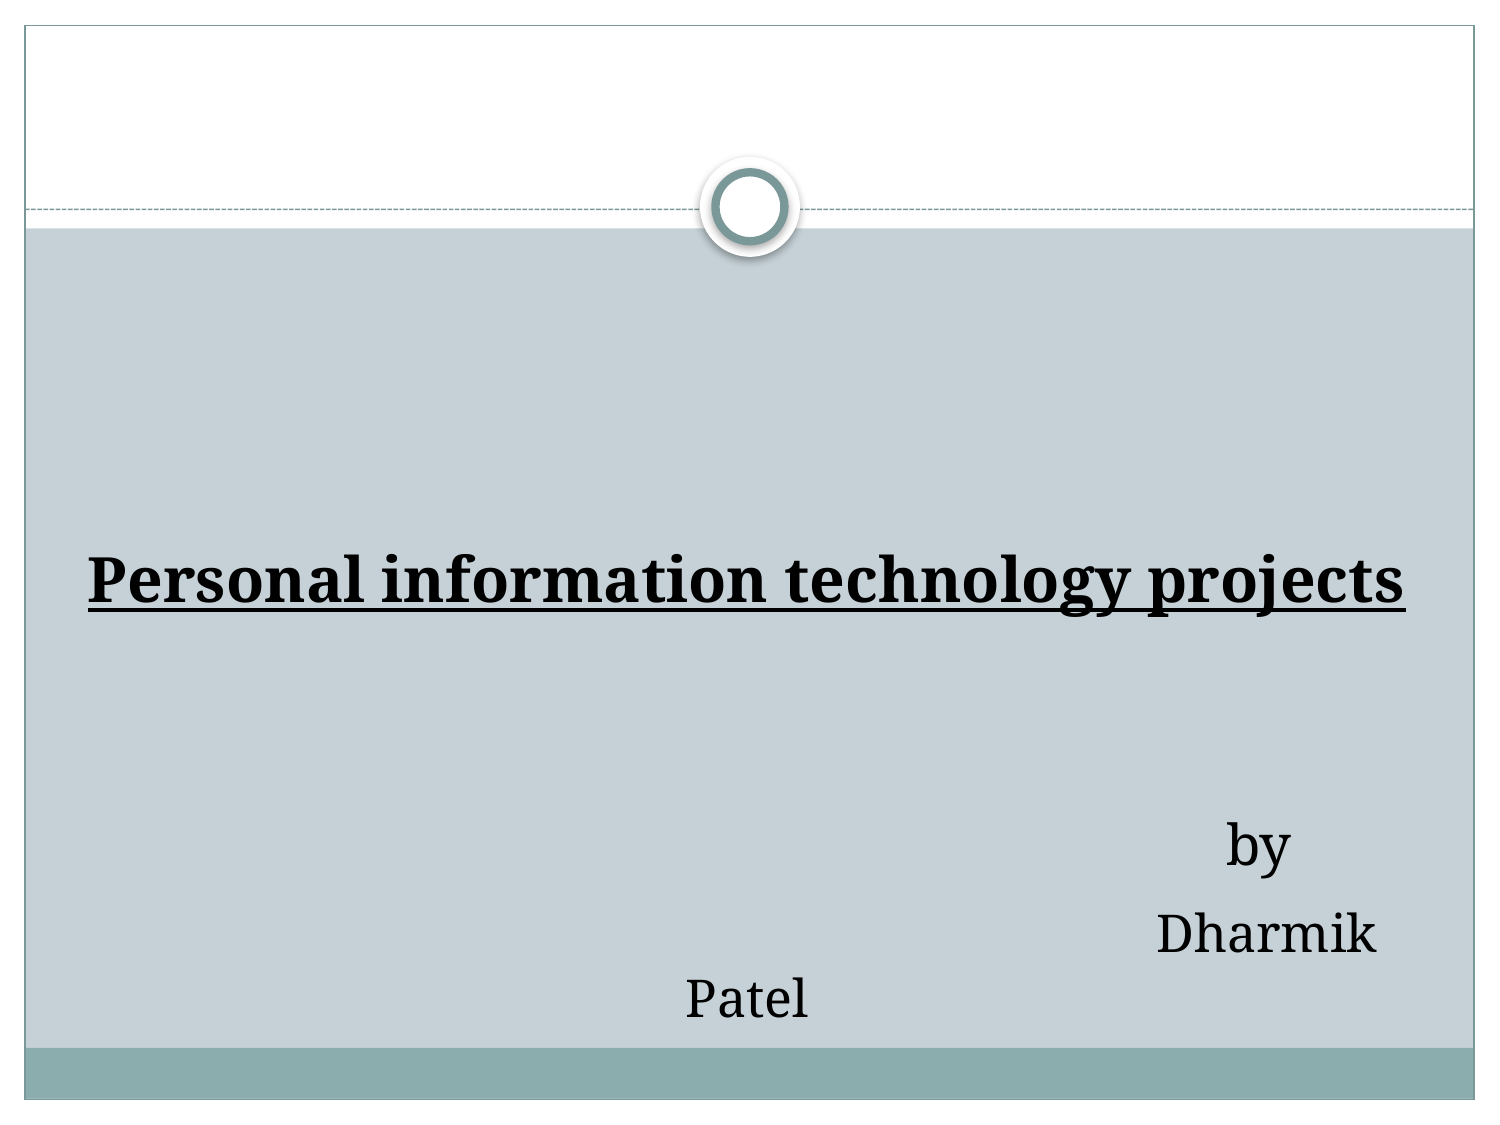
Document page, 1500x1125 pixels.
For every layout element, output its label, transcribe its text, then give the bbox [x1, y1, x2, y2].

list Personal information technology projects by Dharmik Patel [49, 250, 1445, 1094]
